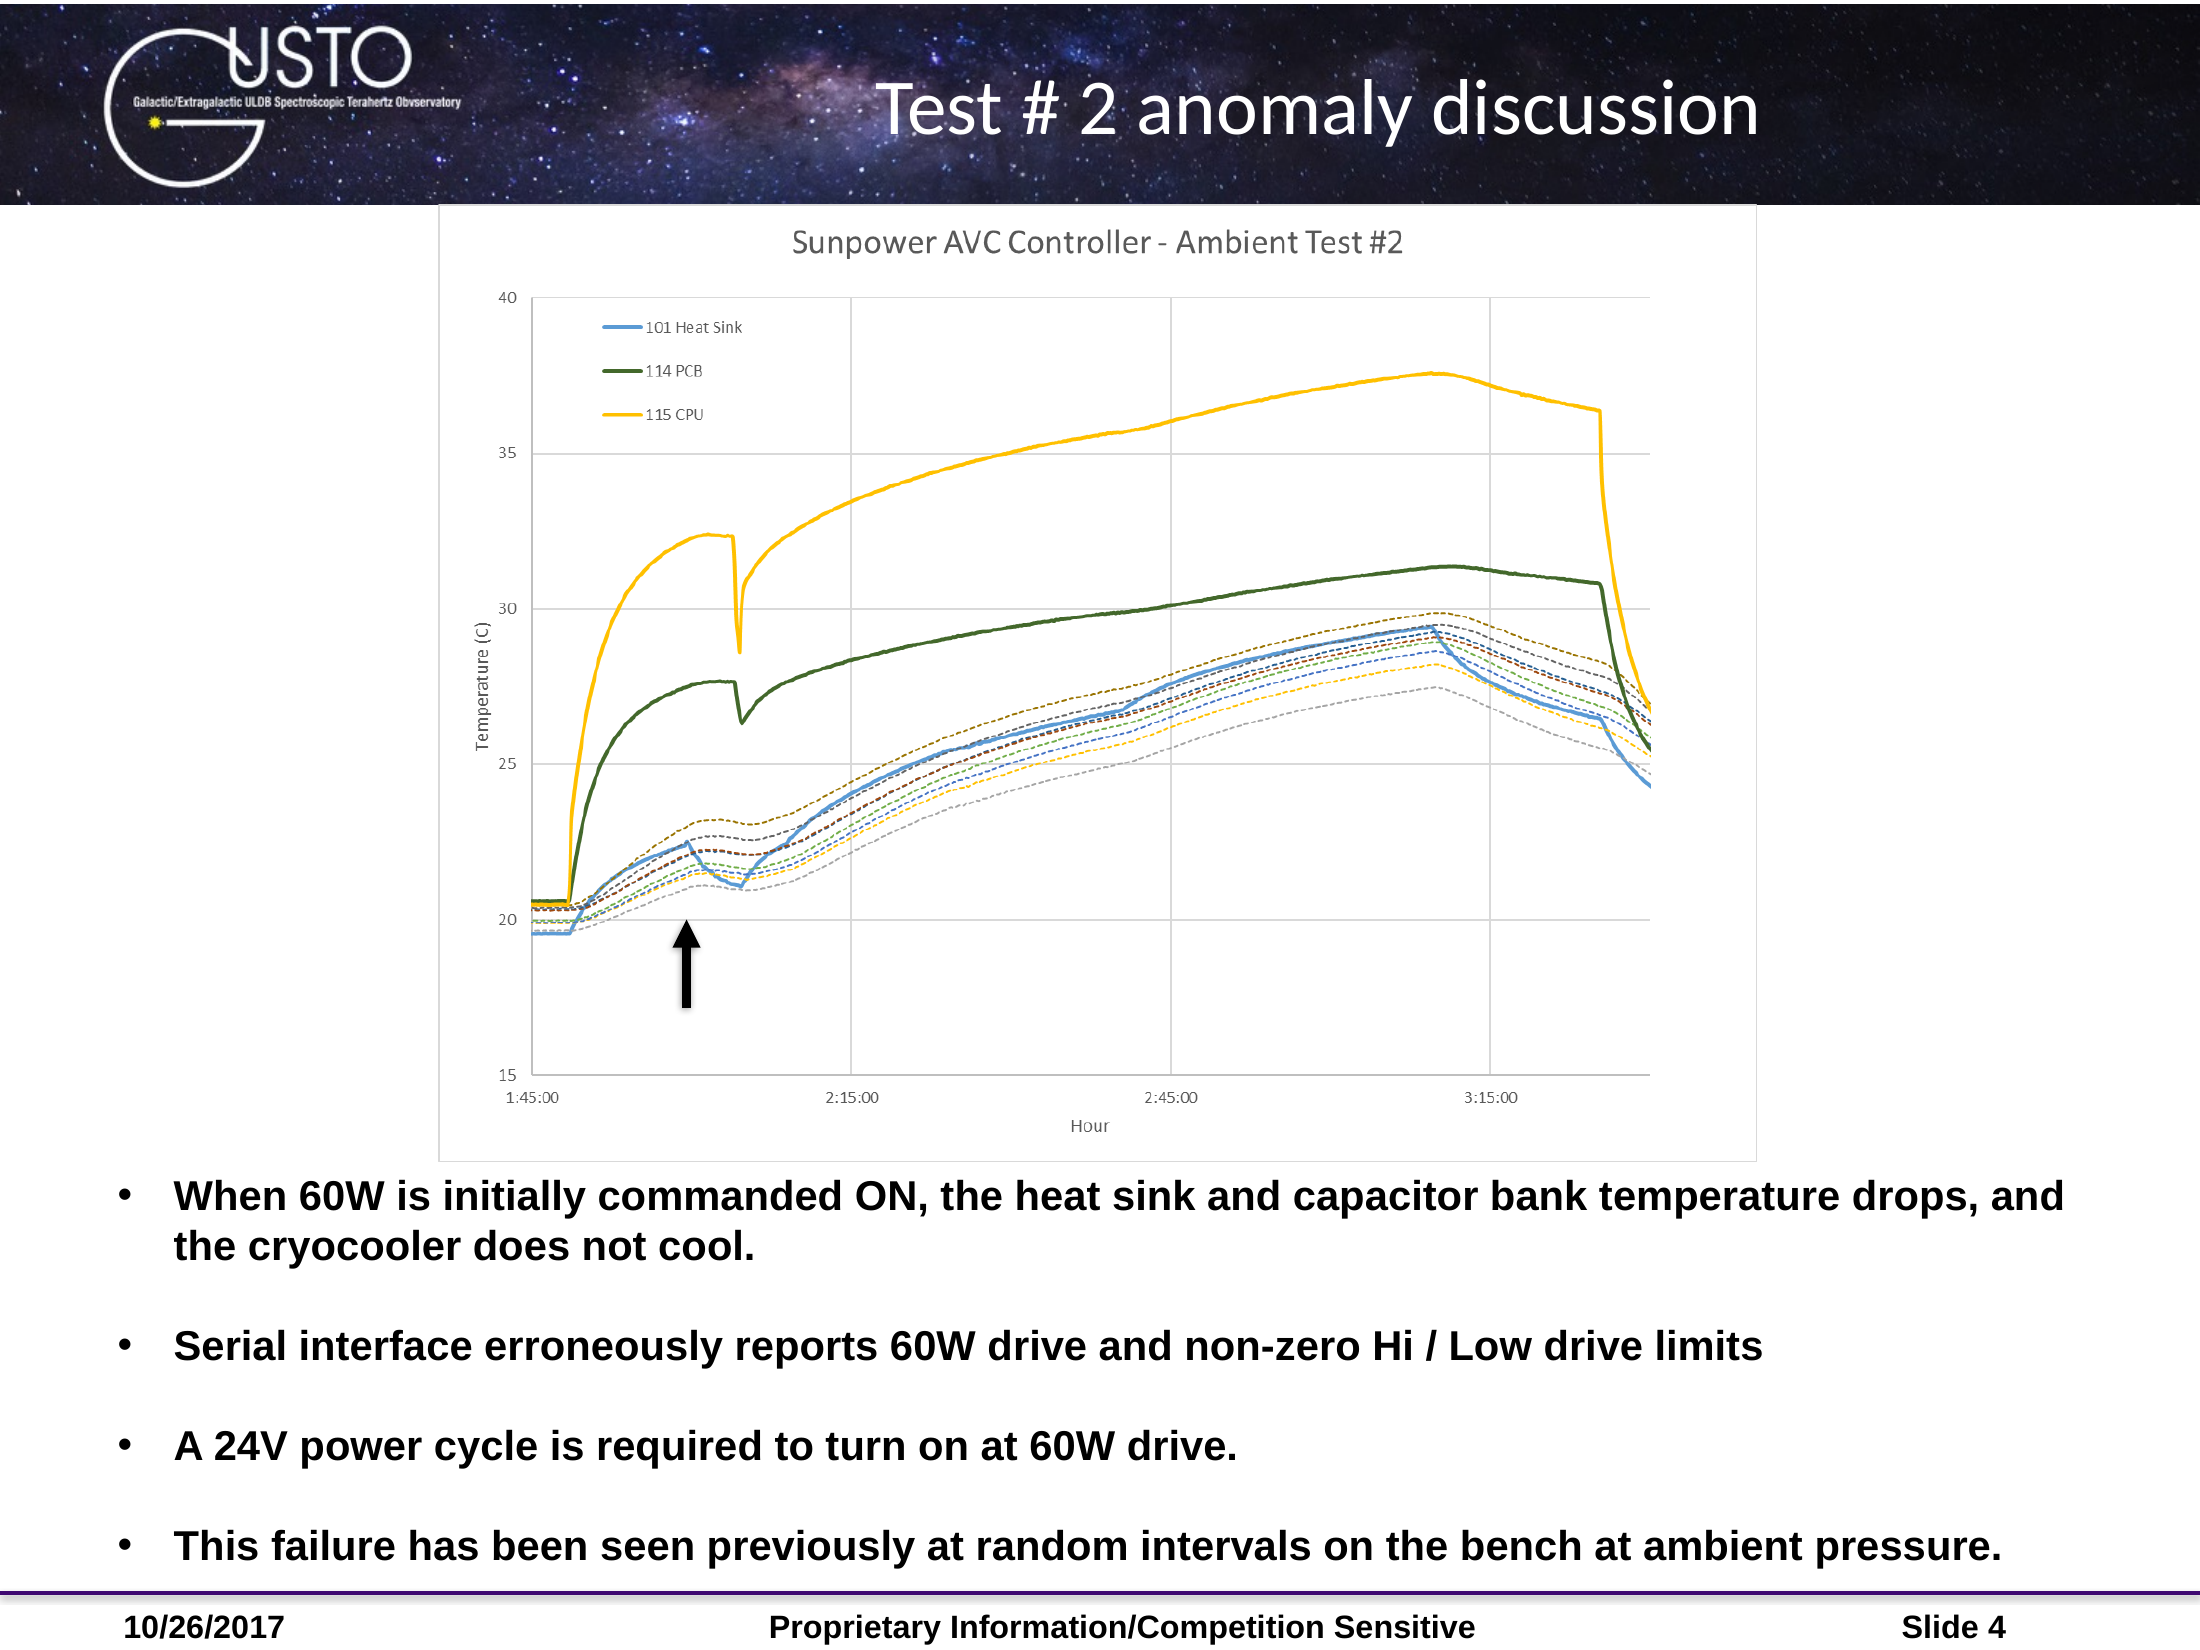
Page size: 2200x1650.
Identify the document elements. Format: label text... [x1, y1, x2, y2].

picture [0, 4, 2200, 1162]
text_box When 60W is initially commanded ON, the heat sink and capacitor bank temperature drops, and the cryocooler does not cool. Serial interface erroneously reports 60W drive and non-zero Hi / Low drive limits A 24V power cycle is required to turn on at 60W drive. This failure has been seen previously at random intervals on the bench at ambient pressure. [102, 1161, 2141, 1577]
title Test # 2 anomaly discussion [497, 15, 2141, 190]
